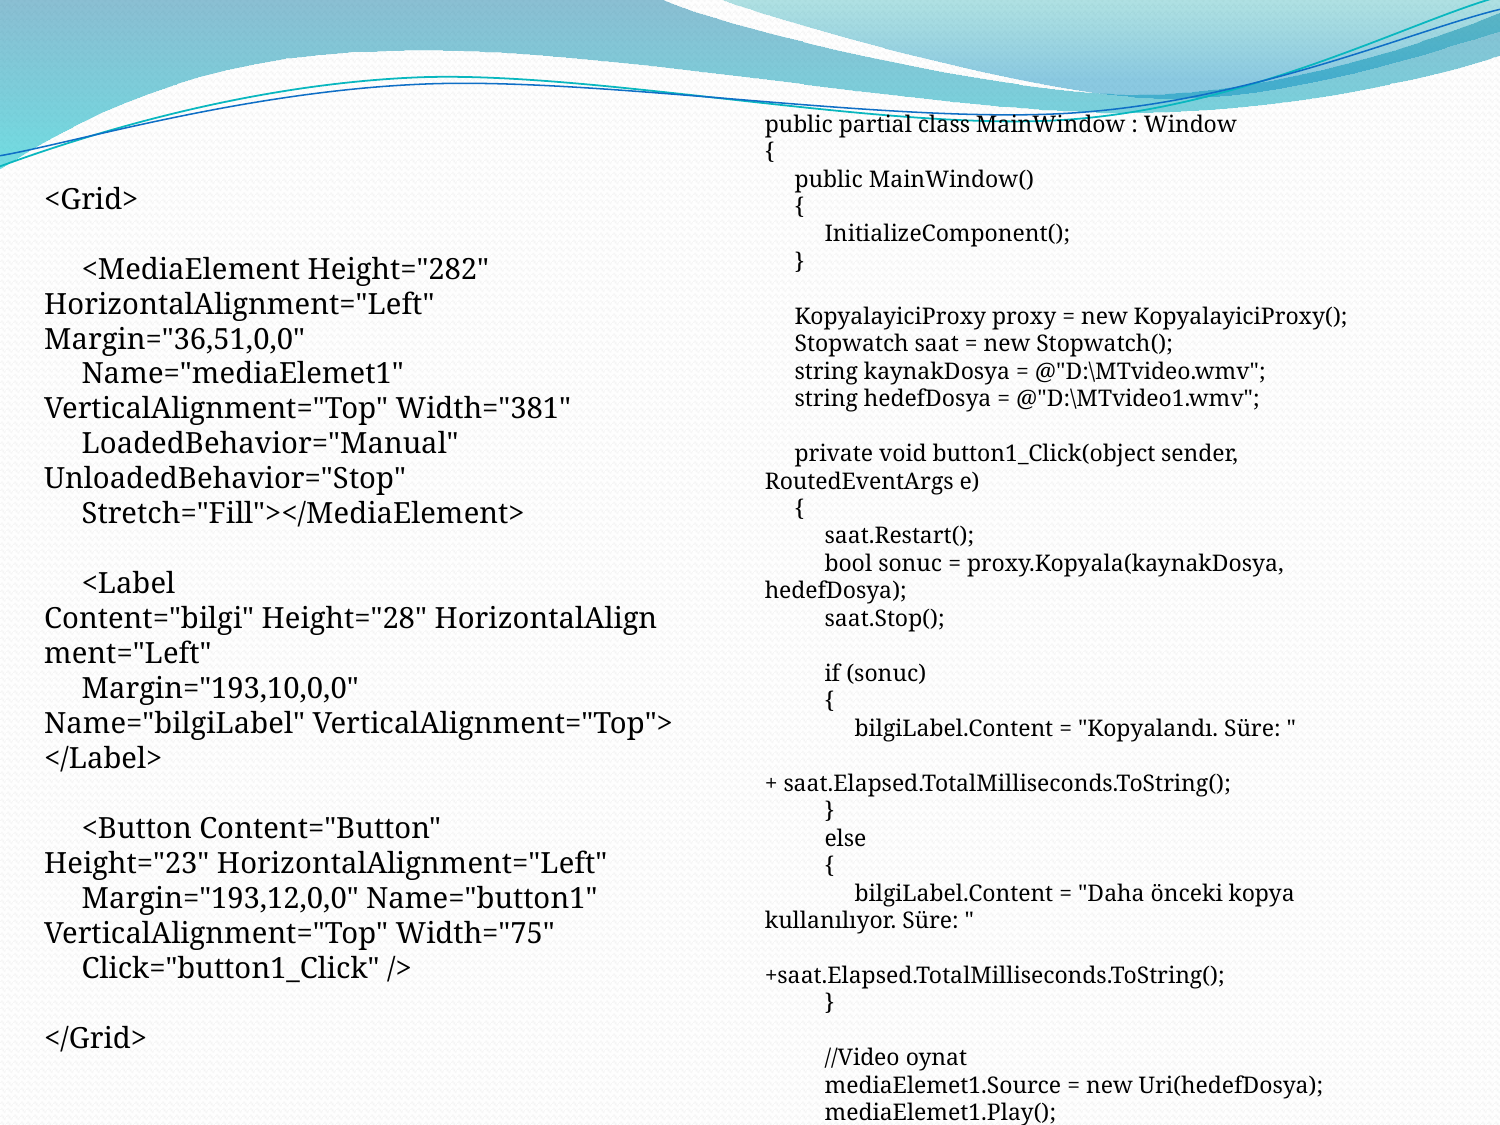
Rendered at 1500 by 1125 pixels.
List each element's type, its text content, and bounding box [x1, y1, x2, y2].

list <Grid> <MediaElement Height="282" HorizontalAlignment="Left" Margin="36,51,0,0" Name="mediaElemet1" VerticalAlignment="Top" Width="381" LoadedBehavior="Manual" UnloadedBehavior="Stop" Stretch="Fill"></MediaElement> <Label Content="bilgi" Height="28" HorizontalAlignment="Left" Margin="193,10,0,0" Name="bilgiLabel" VerticalAlignment="Top"></Label> <Button Content="Button" Height="23" HorizontalAlignment="Left" Margin="193,12,0,0" Name="button1" VerticalAlignment="Top" Width="75" Click="button1_Click" /> </Grid> [29, 172, 692, 996]
list public partial class MainWindow : Window { public MainWindow() { InitializeComponent(); } KopyalayiciProxy proxy = new KopyalayiciProxy(); Stopwatch saat = new Stopwatch(); string kaynakDosya = @"D:\MTvideo.wmv"; string hedefDosya = @"D:\MTvideo1.wmv"; private void button1_Click(object sender, RoutedEventArgs e) { saat.Restart(); bool sonuc = proxy.Kopyala(kaynakDosya, hedefDosya); saat.Stop(); if (sonuc) { bilgiLabel.Content = "Kopyalandı. Süre: " + saat.Elapsed.TotalMilliseconds.ToString(); } else { bilgiLabel.Content = "Daha önceki kopya kullanılıyor. Süre: " +saat.Elapsed.TotalMilliseconds.ToString(); } //Video oynat mediaElemet1.Source = new Uri(hedefDosya); mediaElemet1.Play(); } } [750, 101, 1413, 925]
